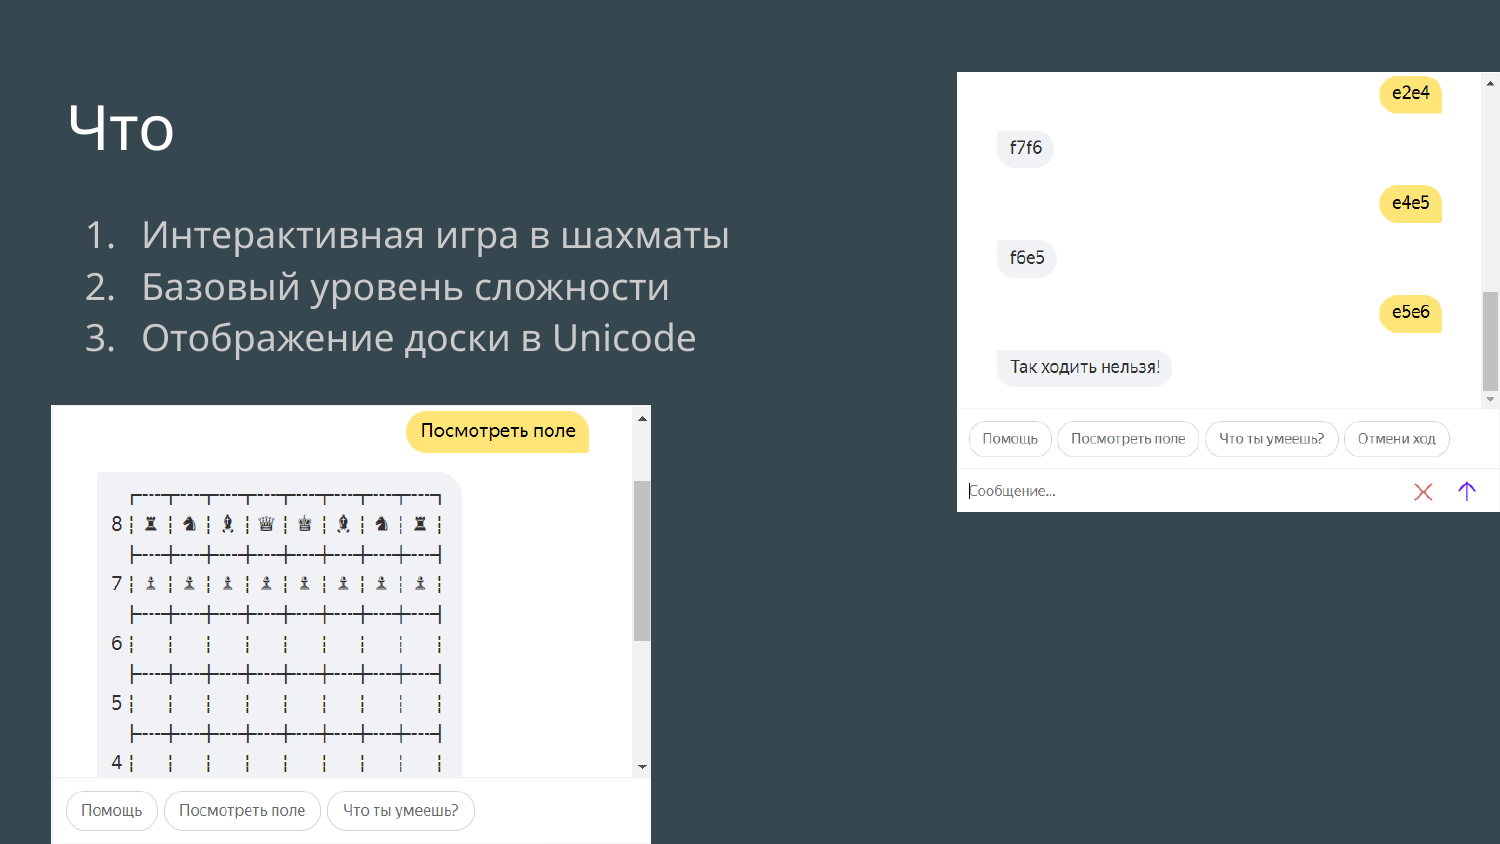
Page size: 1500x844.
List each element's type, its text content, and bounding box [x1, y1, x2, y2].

picture [50, 405, 651, 844]
picture [957, 72, 1500, 512]
title Что [51, 72, 956, 167]
list Интерактивная игра в шахматы Базовый уровень сложности Отображение доски в Unicode [51, 189, 1449, 750]
